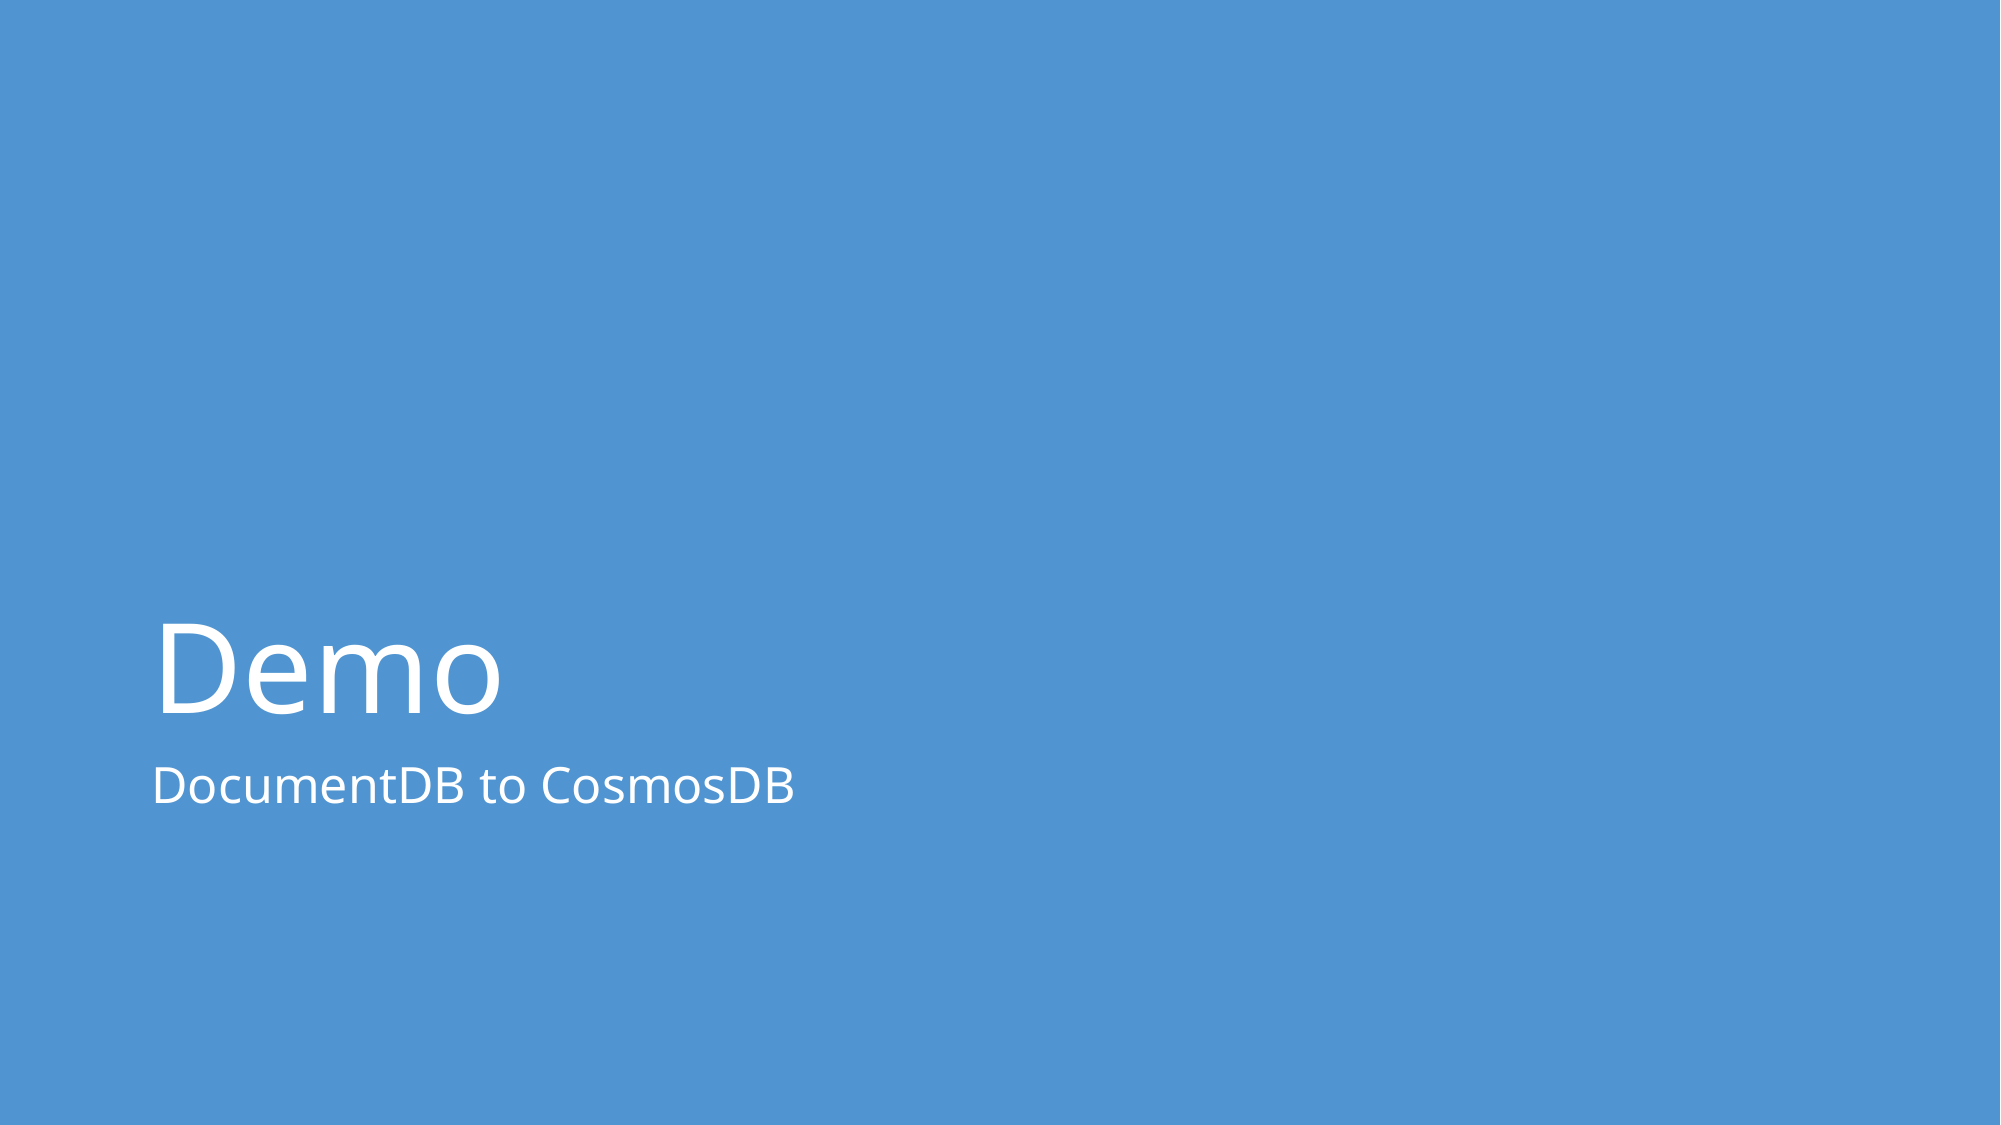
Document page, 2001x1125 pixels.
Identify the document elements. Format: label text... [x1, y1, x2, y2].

list DocumentDB to CosmosDB [136, 752, 1862, 999]
title Demo [136, 280, 1862, 749]
